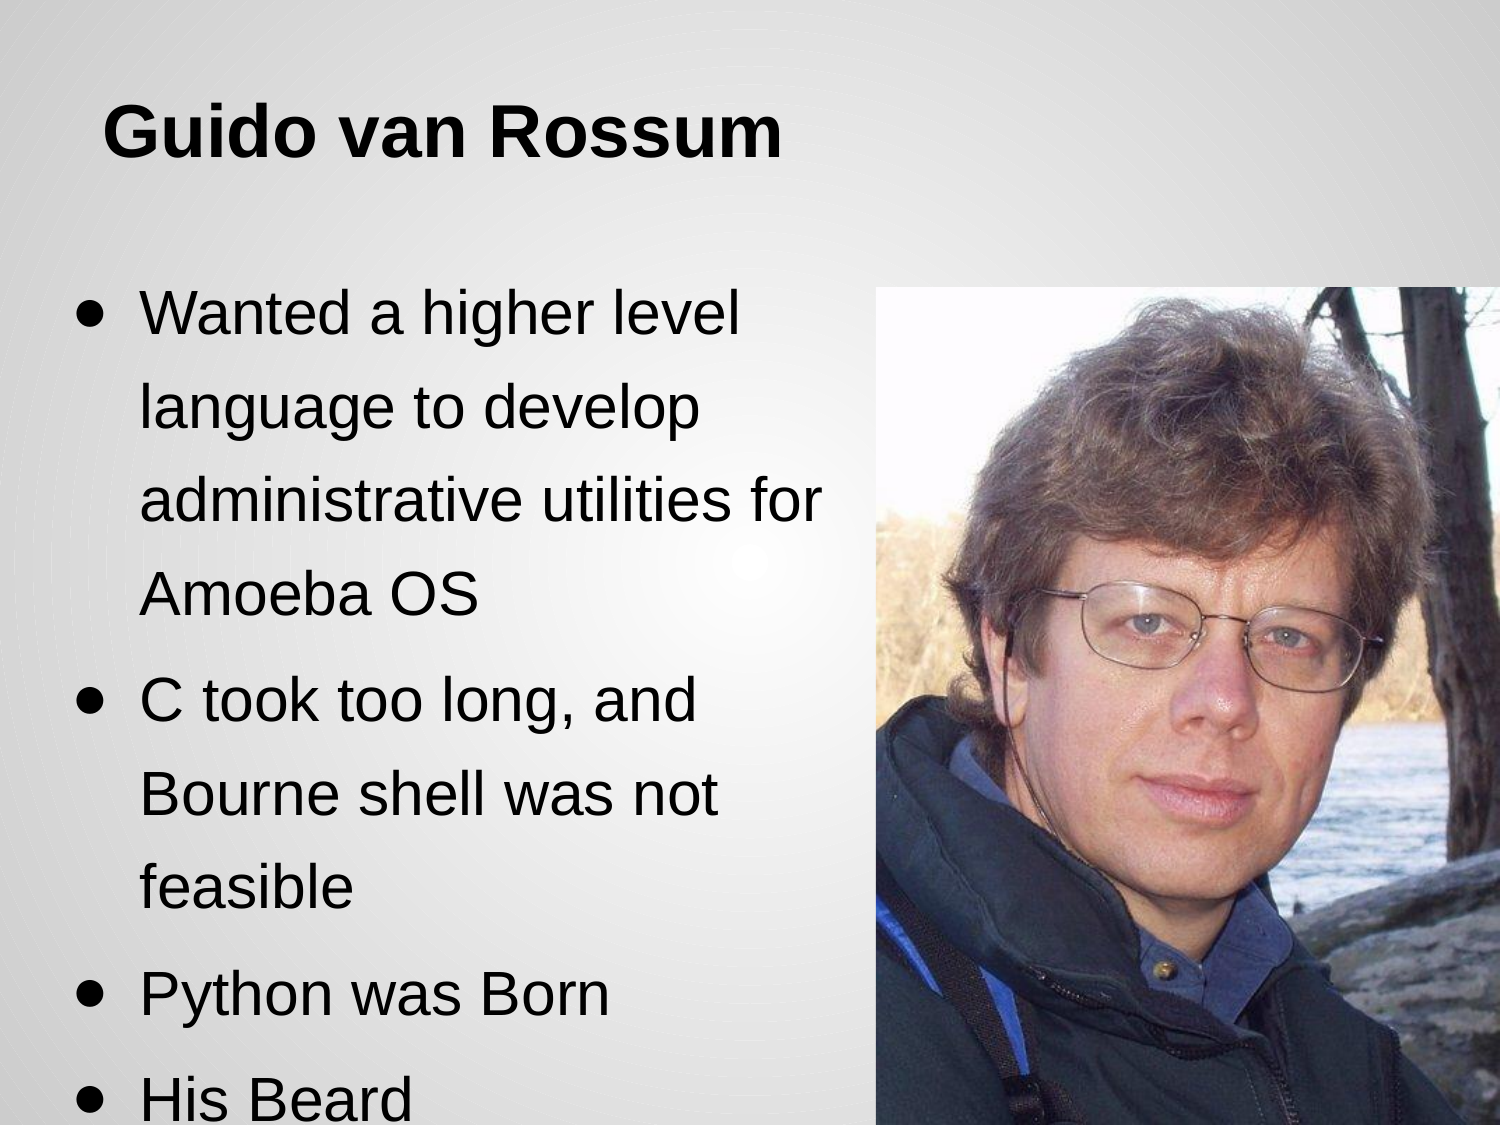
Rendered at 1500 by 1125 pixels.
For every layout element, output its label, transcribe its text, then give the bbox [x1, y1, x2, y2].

title Guido van Rossum [49, 0, 1400, 188]
list Wanted a higher level language to develop administrative utilities for Amoeba OS C took too long, and Bourne shell was not feasible Python was Born His Beard [49, 238, 876, 1094]
text_box [875, 287, 1500, 1125]
